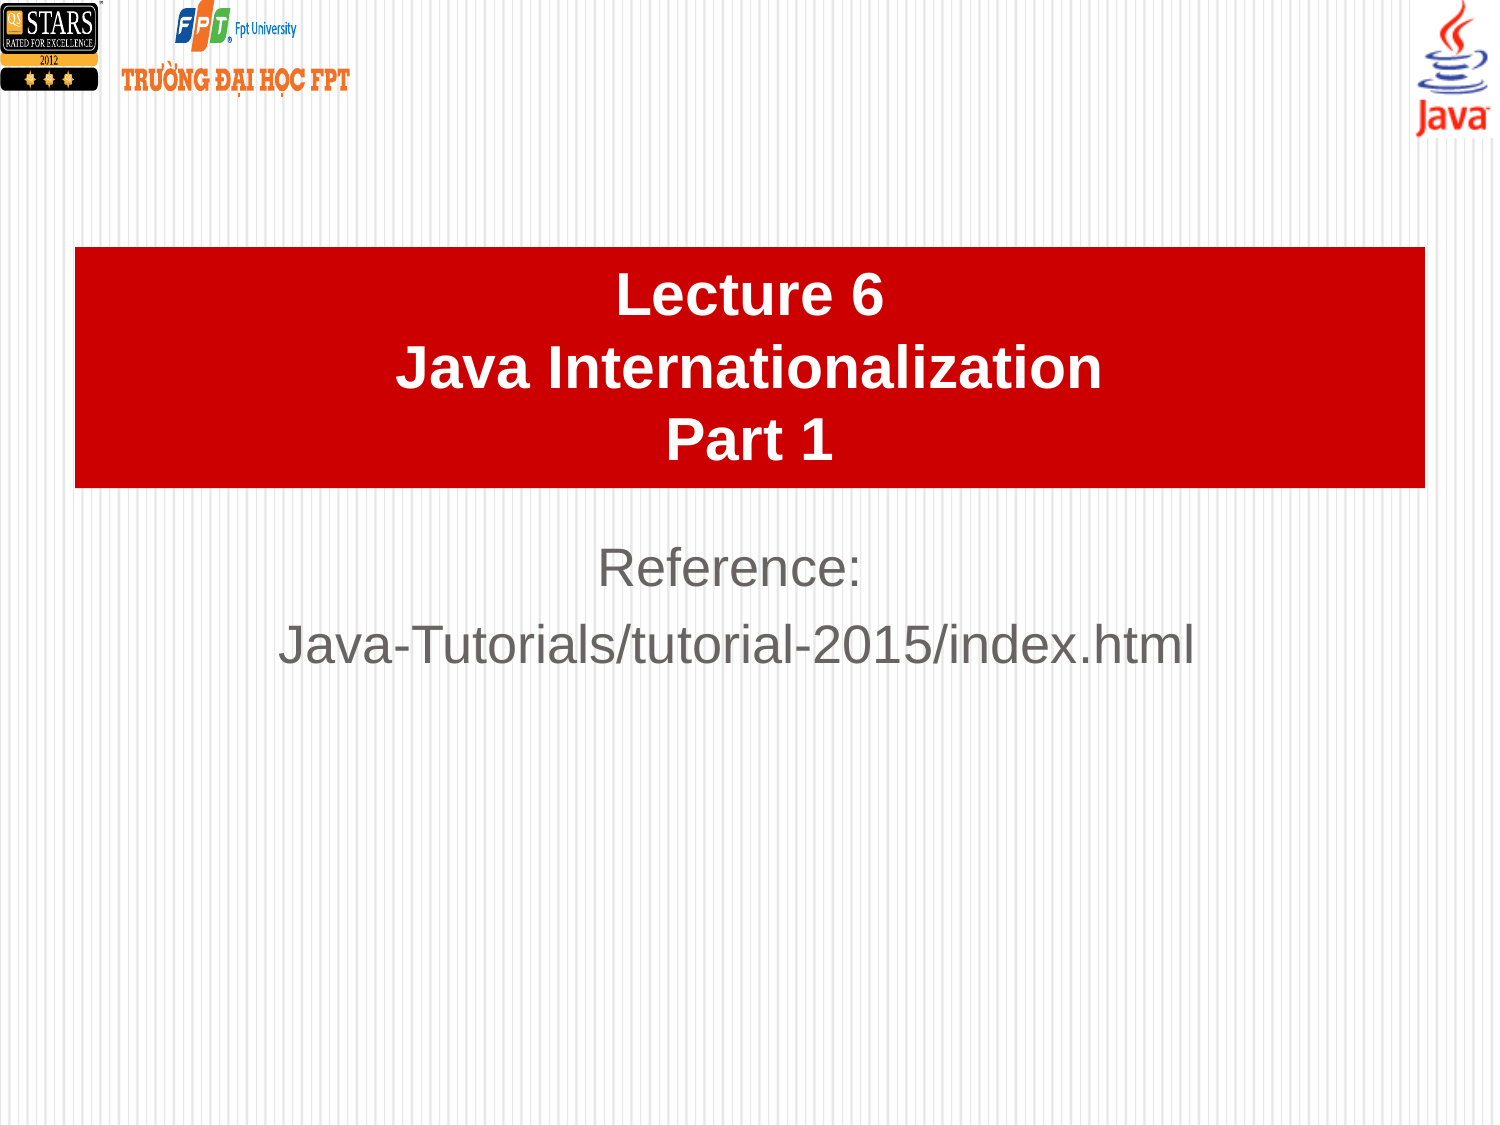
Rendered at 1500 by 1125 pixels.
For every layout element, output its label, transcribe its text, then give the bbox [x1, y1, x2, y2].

picture [0, 0, 351, 97]
title Lecture 6 Java Internationalization Part 1 [75, 247, 1425, 489]
subtitle Reference: Java-Tutorials/tutorial-2015/index.html [212, 525, 1263, 788]
picture [1412, 0, 1494, 138]
